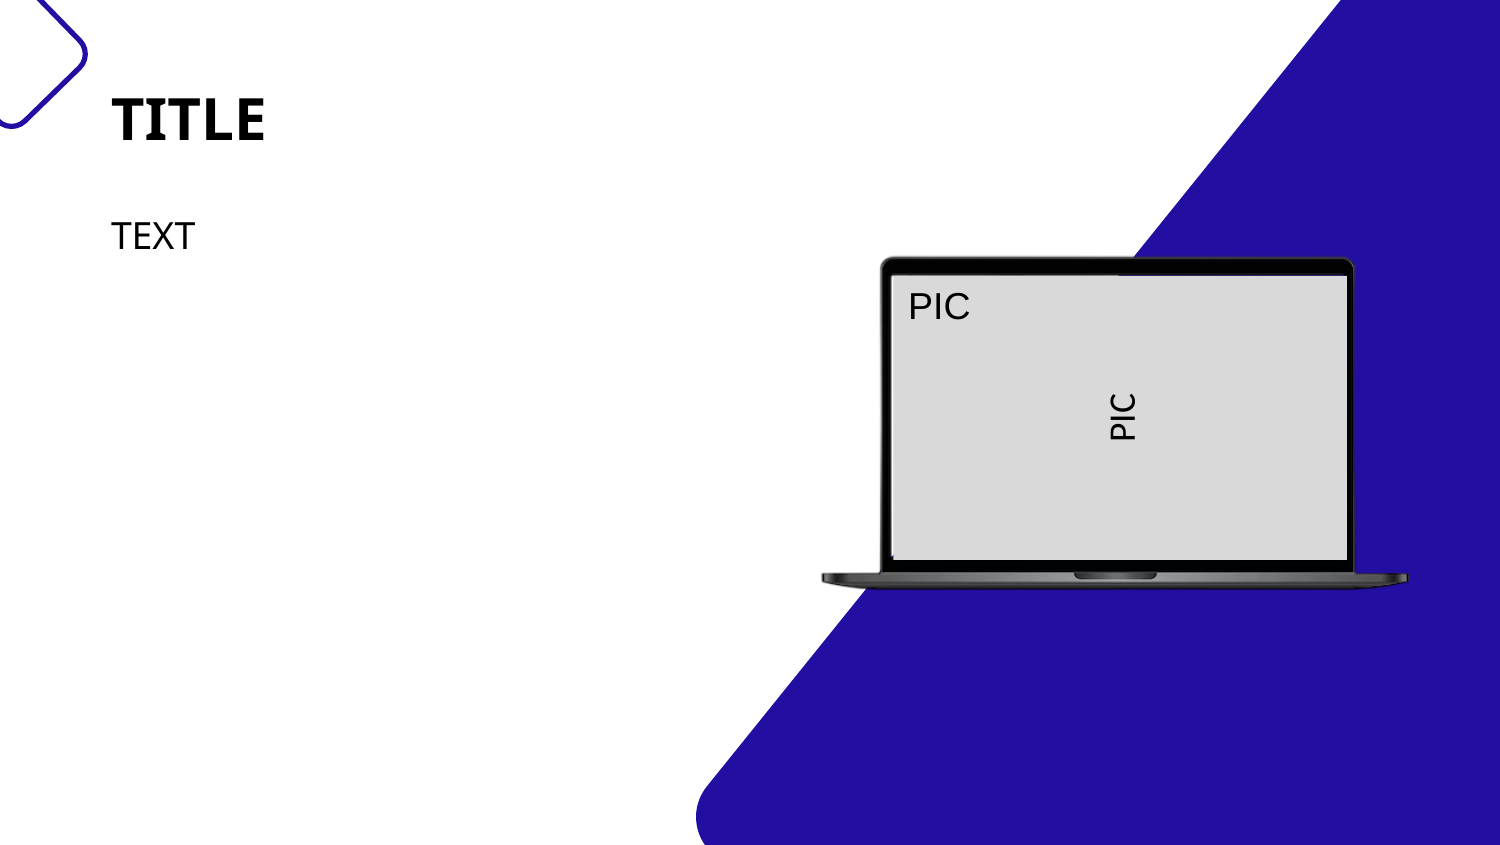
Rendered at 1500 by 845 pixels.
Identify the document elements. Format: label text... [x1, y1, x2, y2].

text_box TITLE [96, 74, 877, 214]
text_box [749, 135, 1483, 720]
text_box TEXT [96, 214, 753, 794]
text_box [693, 0, 1500, 845]
text_box [0, 0, 88, 129]
